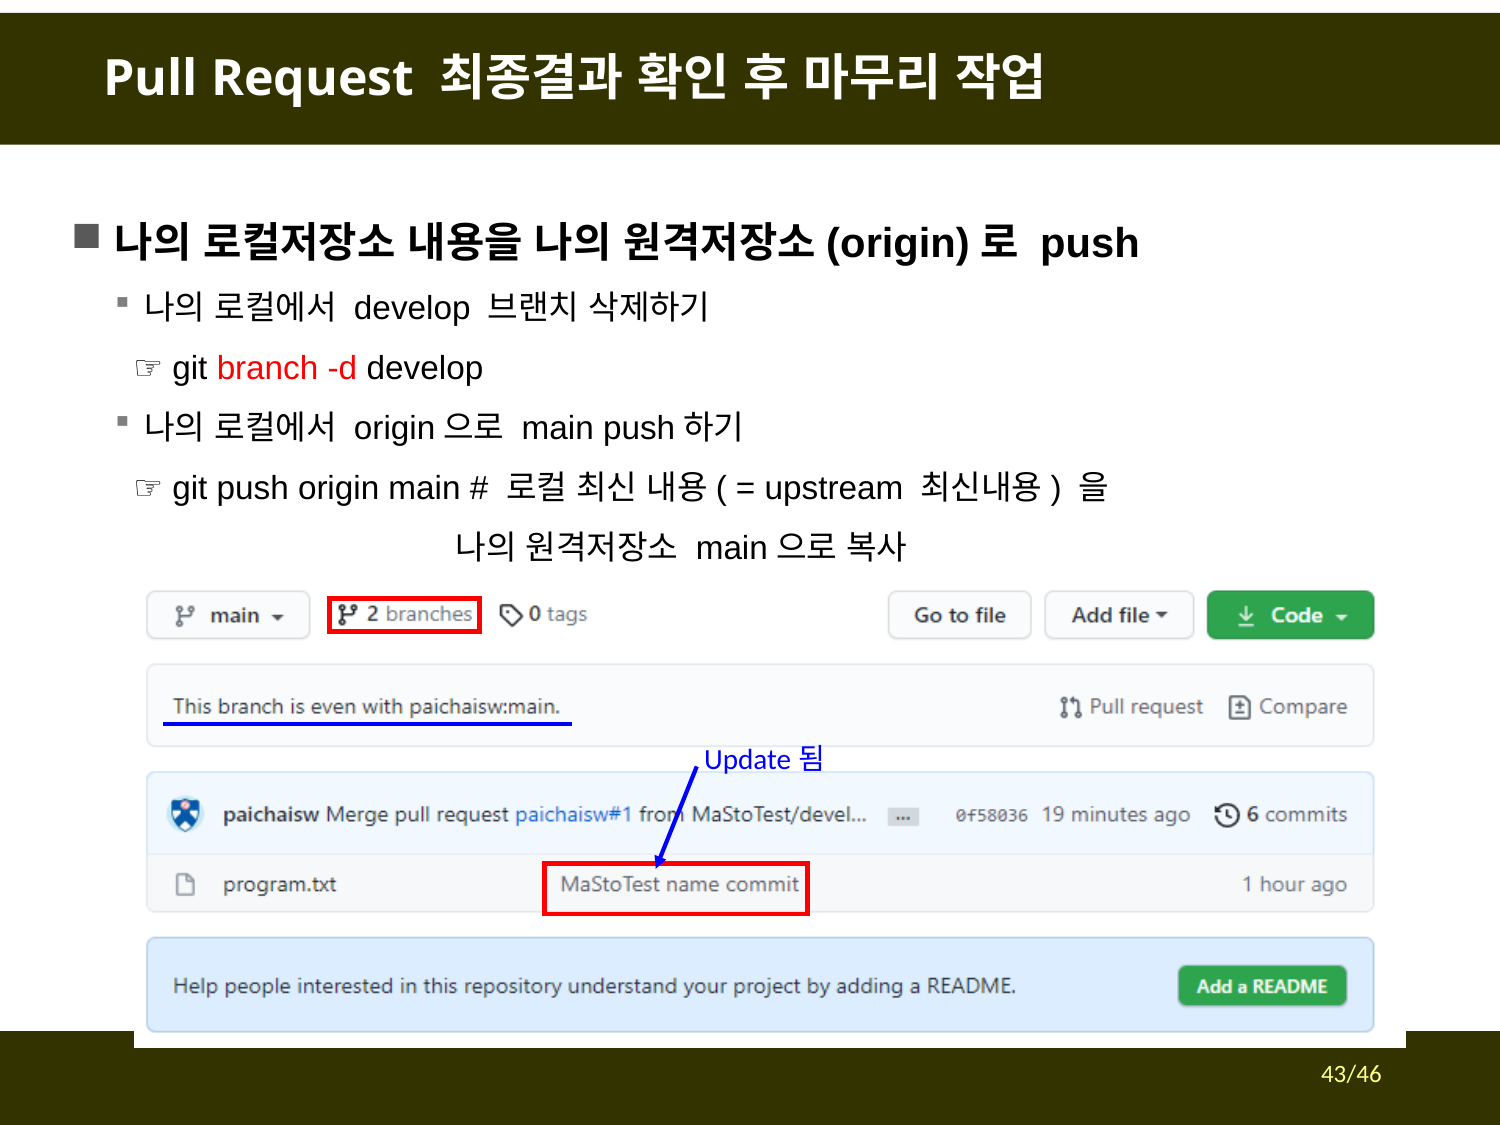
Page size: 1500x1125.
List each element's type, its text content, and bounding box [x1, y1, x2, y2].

picture [134, 571, 1406, 1049]
title Pull Request 최종결과 확인 후 마무리 작업 [88, 31, 1441, 126]
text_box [655, 766, 697, 869]
slide_number 43/46 [1059, 1049, 1397, 1103]
text_box 나의 로컬저장소 내용을 나의 원격저장소(origin)로 push 나의 로컬에서 develop 브랜치 삭제하기 ☞ git branch -d develop 나의 로컬에서 origin으로 main push하기 ☞ git push origin main # 로컬 최신 내용( = upstream 최신내용) 을 나의 원격저장소 main으로 복사 [56, 183, 1474, 566]
